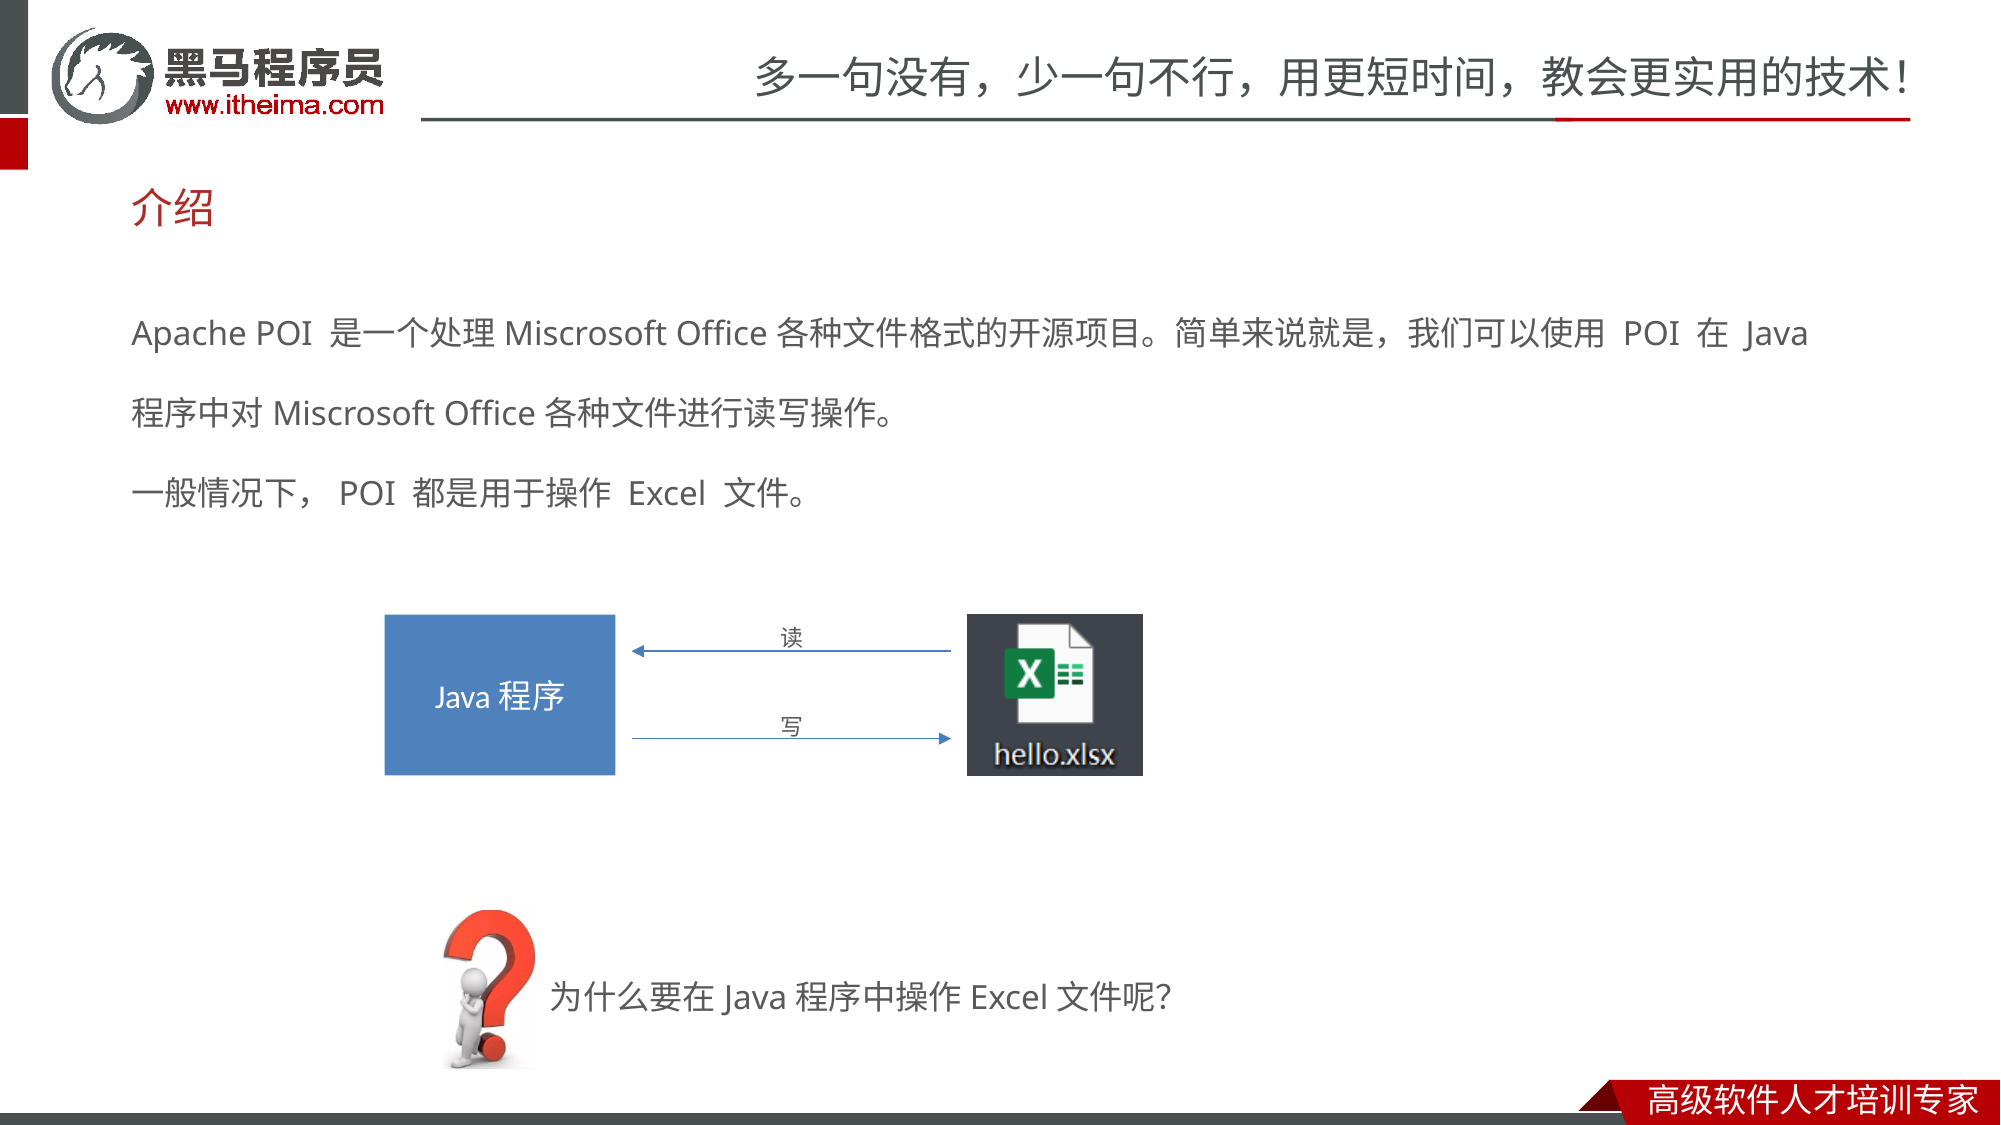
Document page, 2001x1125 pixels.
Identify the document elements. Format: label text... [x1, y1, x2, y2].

text_box 读 [765, 616, 819, 650]
text_box 写 [765, 704, 819, 737]
title 介绍 [116, 164, 1872, 250]
text_box Apache POI 是一个处理Miscrosoft Office各种文件格式的开源项目。简单来说就是，我们可以使用 POI 在 Java 程序中对Miscrosoft Office各种文件进行读写操作。 一般情况下，POI 都是用于操作 Excel 文件。 [116, 265, 1846, 520]
text_box Java程序 [383, 612, 618, 778]
text_box 为什么要在Java程序中操作Excel文件呢？ [540, 948, 1207, 1024]
picture [441, 910, 536, 1069]
picture [50, 26, 384, 125]
picture [967, 614, 1143, 776]
